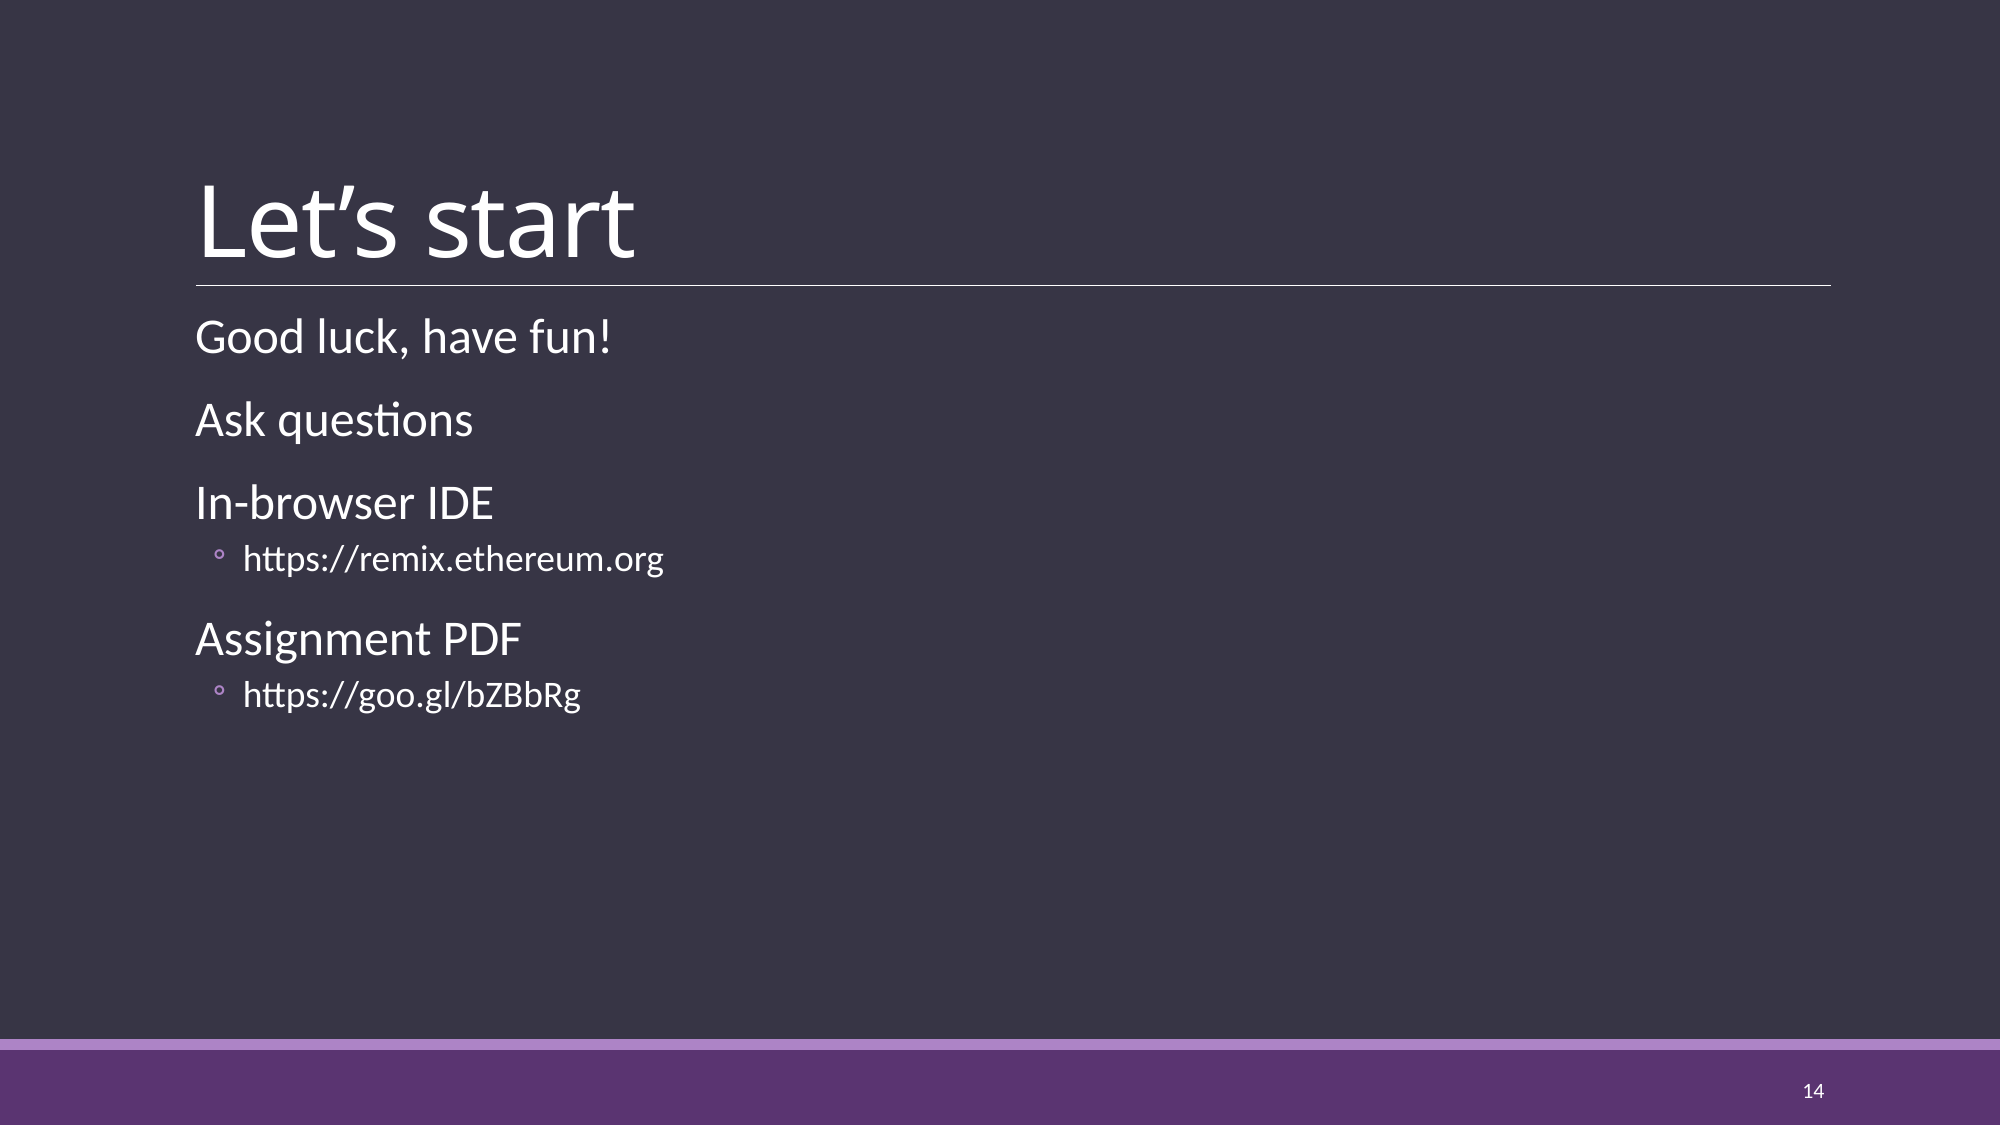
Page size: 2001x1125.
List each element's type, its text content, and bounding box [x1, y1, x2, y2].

list Good luck, have fun! Ask questions In-browser IDE https://remix.ethereum.org Assignment PDF https://goo.gl/bZBbRg [180, 302, 1830, 963]
slide_number 14 [1624, 1059, 1840, 1120]
title Let’s start [180, 47, 1830, 285]
